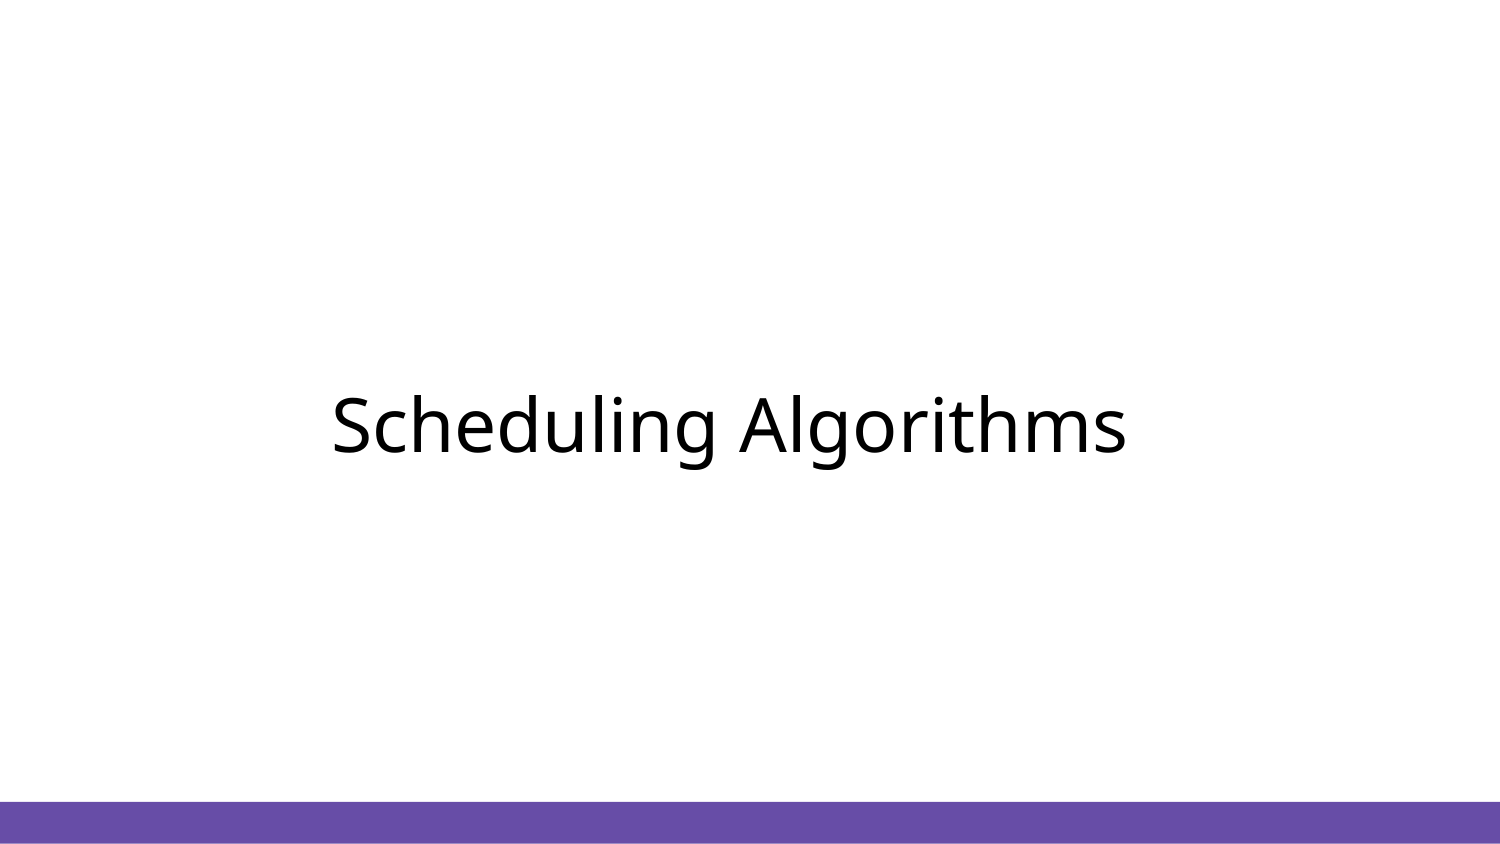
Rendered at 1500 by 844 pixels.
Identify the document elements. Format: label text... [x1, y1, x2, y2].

title Scheduling Algorithms [328, 375, 1172, 519]
